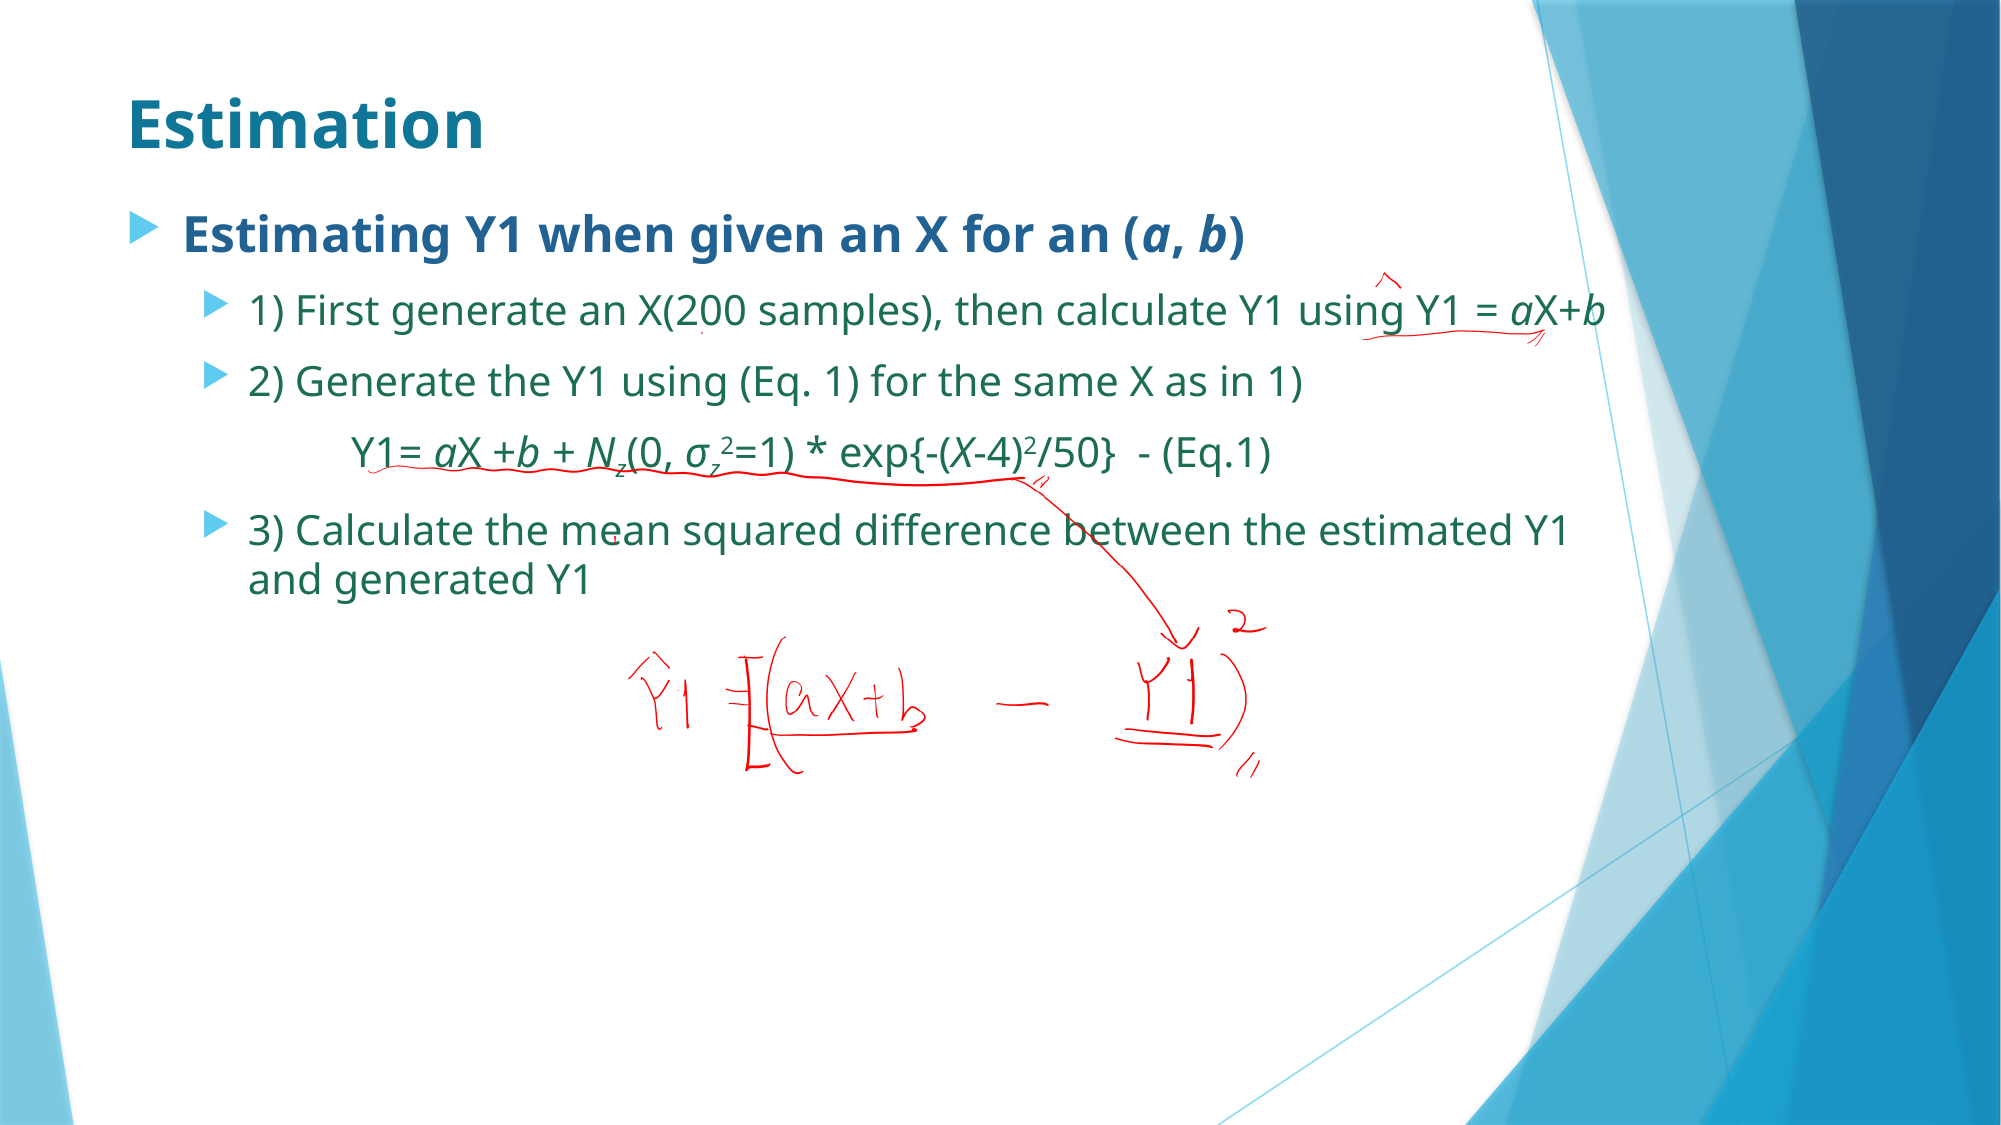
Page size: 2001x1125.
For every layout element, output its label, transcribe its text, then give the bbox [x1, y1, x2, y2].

picture [368, 272, 1552, 785]
list Estimating Y1 when given an X for an (a, b) 1) First generate an X(200 samples), then calculate Y1 using Y1 = aX+b 2) Generate the Y1 using (Eq. 1) for the same X as in 1) Y1= aX +b + Nz(0, σz2=1) * exp{-(X-4)2/50} - (Eq.1) 3) Calculate the mean squared difference between the estimated Y1 and generated Y1 [111, 195, 1641, 1092]
title Estimation [111, 49, 1522, 195]
